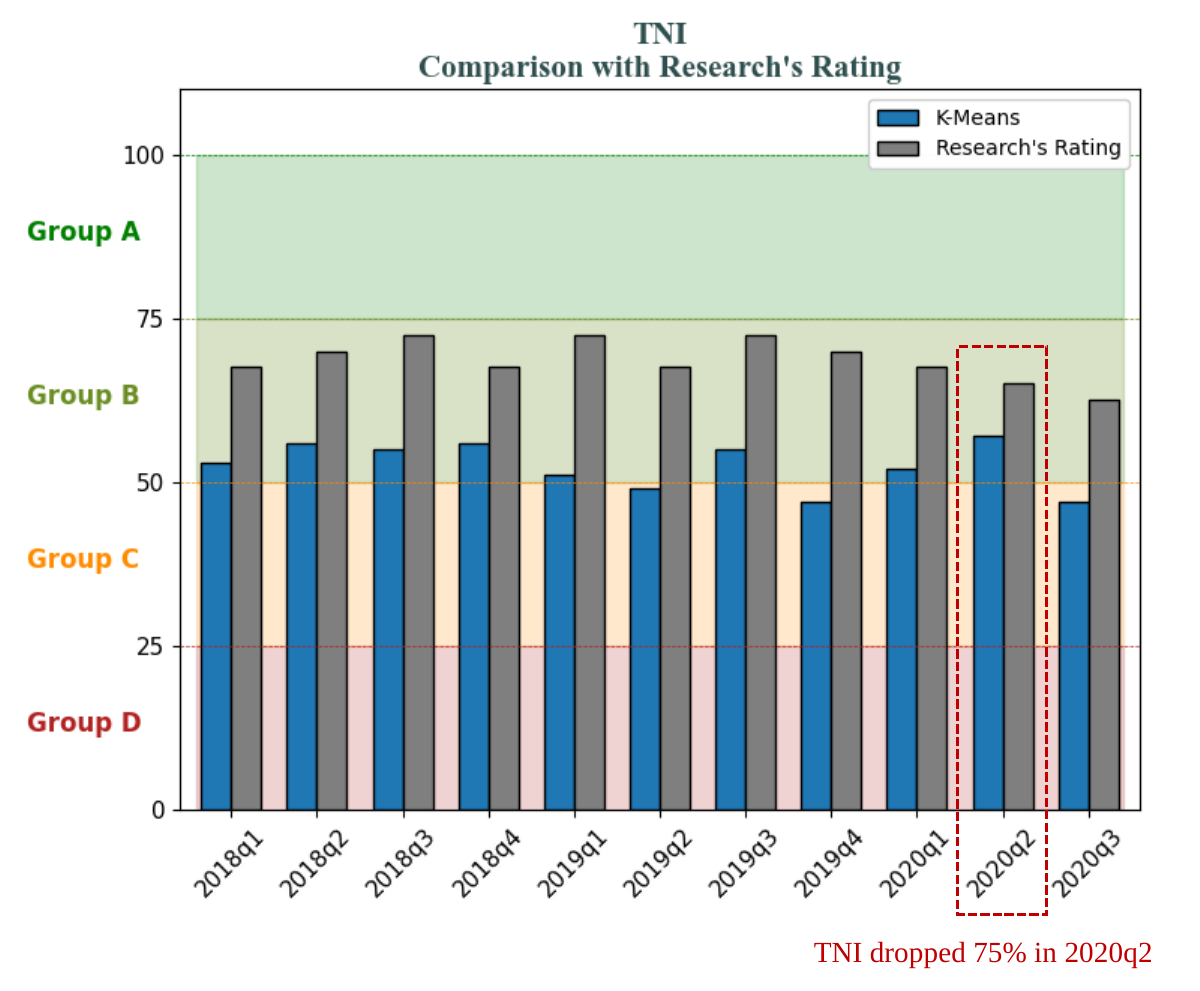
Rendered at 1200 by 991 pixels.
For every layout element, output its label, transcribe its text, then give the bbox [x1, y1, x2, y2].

picture [0, 0, 1200, 900]
text_box TNI dropped 75% in 2020q2 [787, 925, 1180, 976]
text_box [957, 900, 1048, 916]
